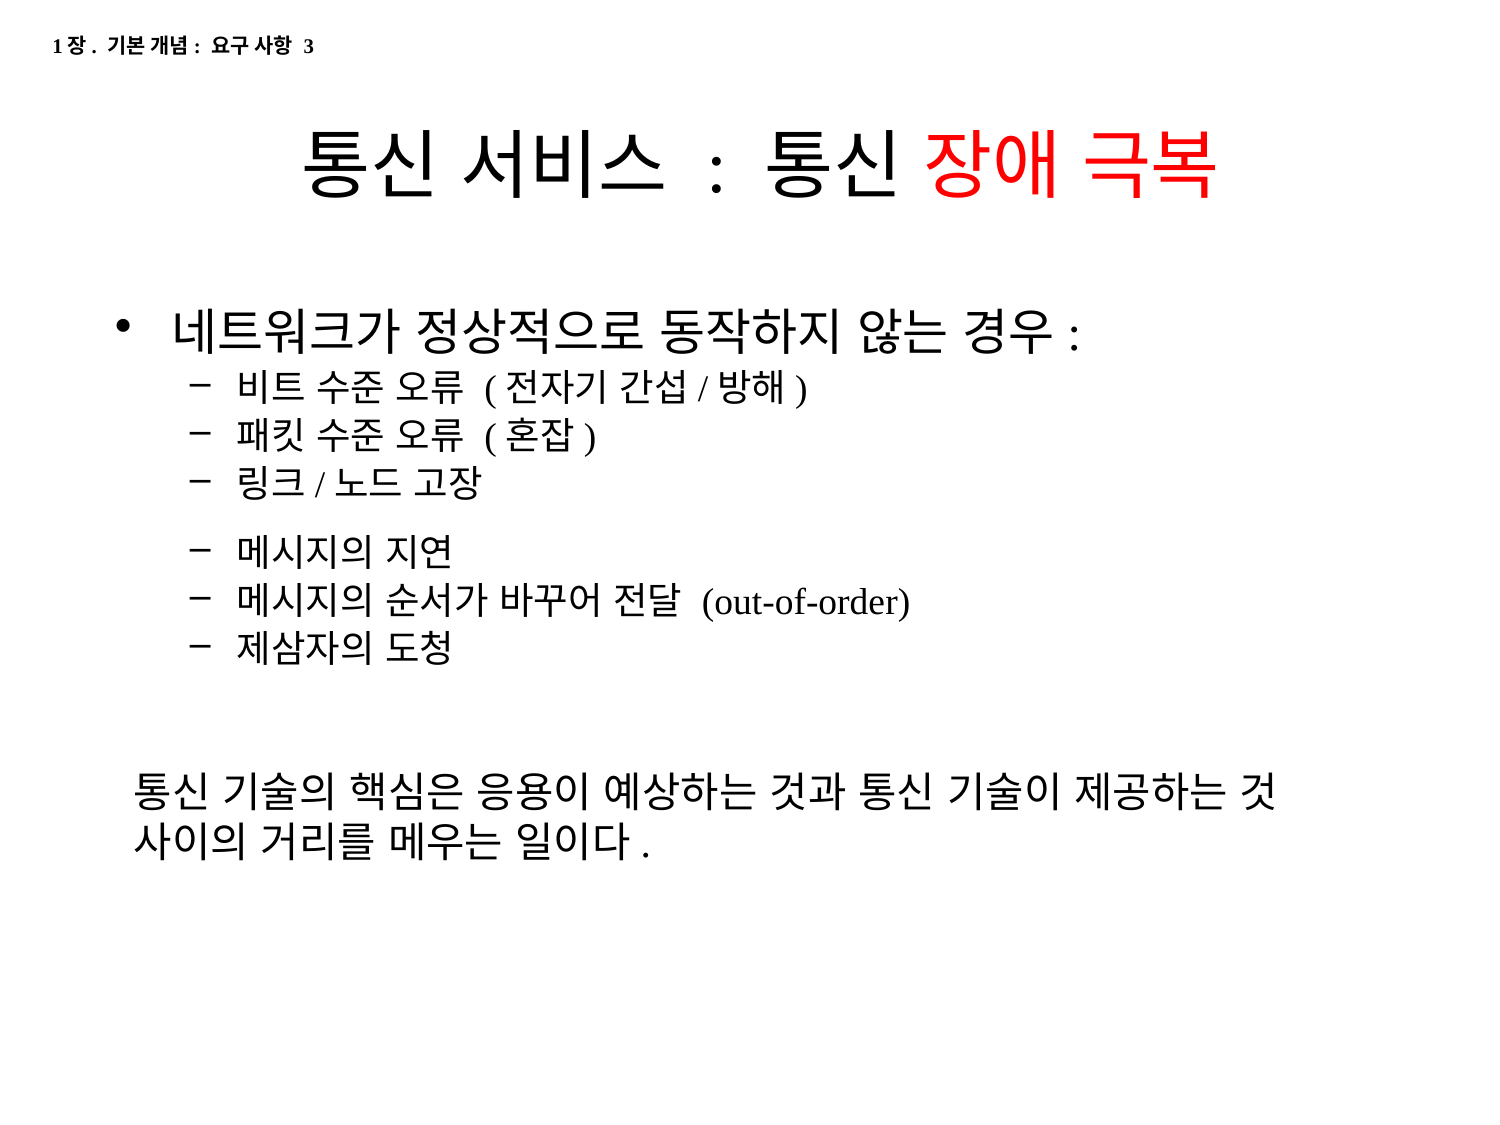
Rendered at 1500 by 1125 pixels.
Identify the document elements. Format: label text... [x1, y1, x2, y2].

title 통신 서비스 : 통신 장애 극복 [112, 87, 1388, 226]
text_box 1장. 기본 개념: 요구 사항 3 [37, 24, 388, 65]
text_box 통신 기술의 핵심은 응용이 예상하는 것과 통신 기술이 제공하는 것 사이의 거리를 메우는 일이다. [62, 699, 1413, 938]
list 네트워크가 정상적으로 동작하지 않는 경우: 비트 수준 오류 (전자기 간섭/방해) 패킷 수준 오류 (혼잡) 링크/노드 고장 메시지의 지연 메시지의 순서가 바꾸어 전달 (out-of-order) 제삼자의 도청 [99, 299, 1463, 751]
